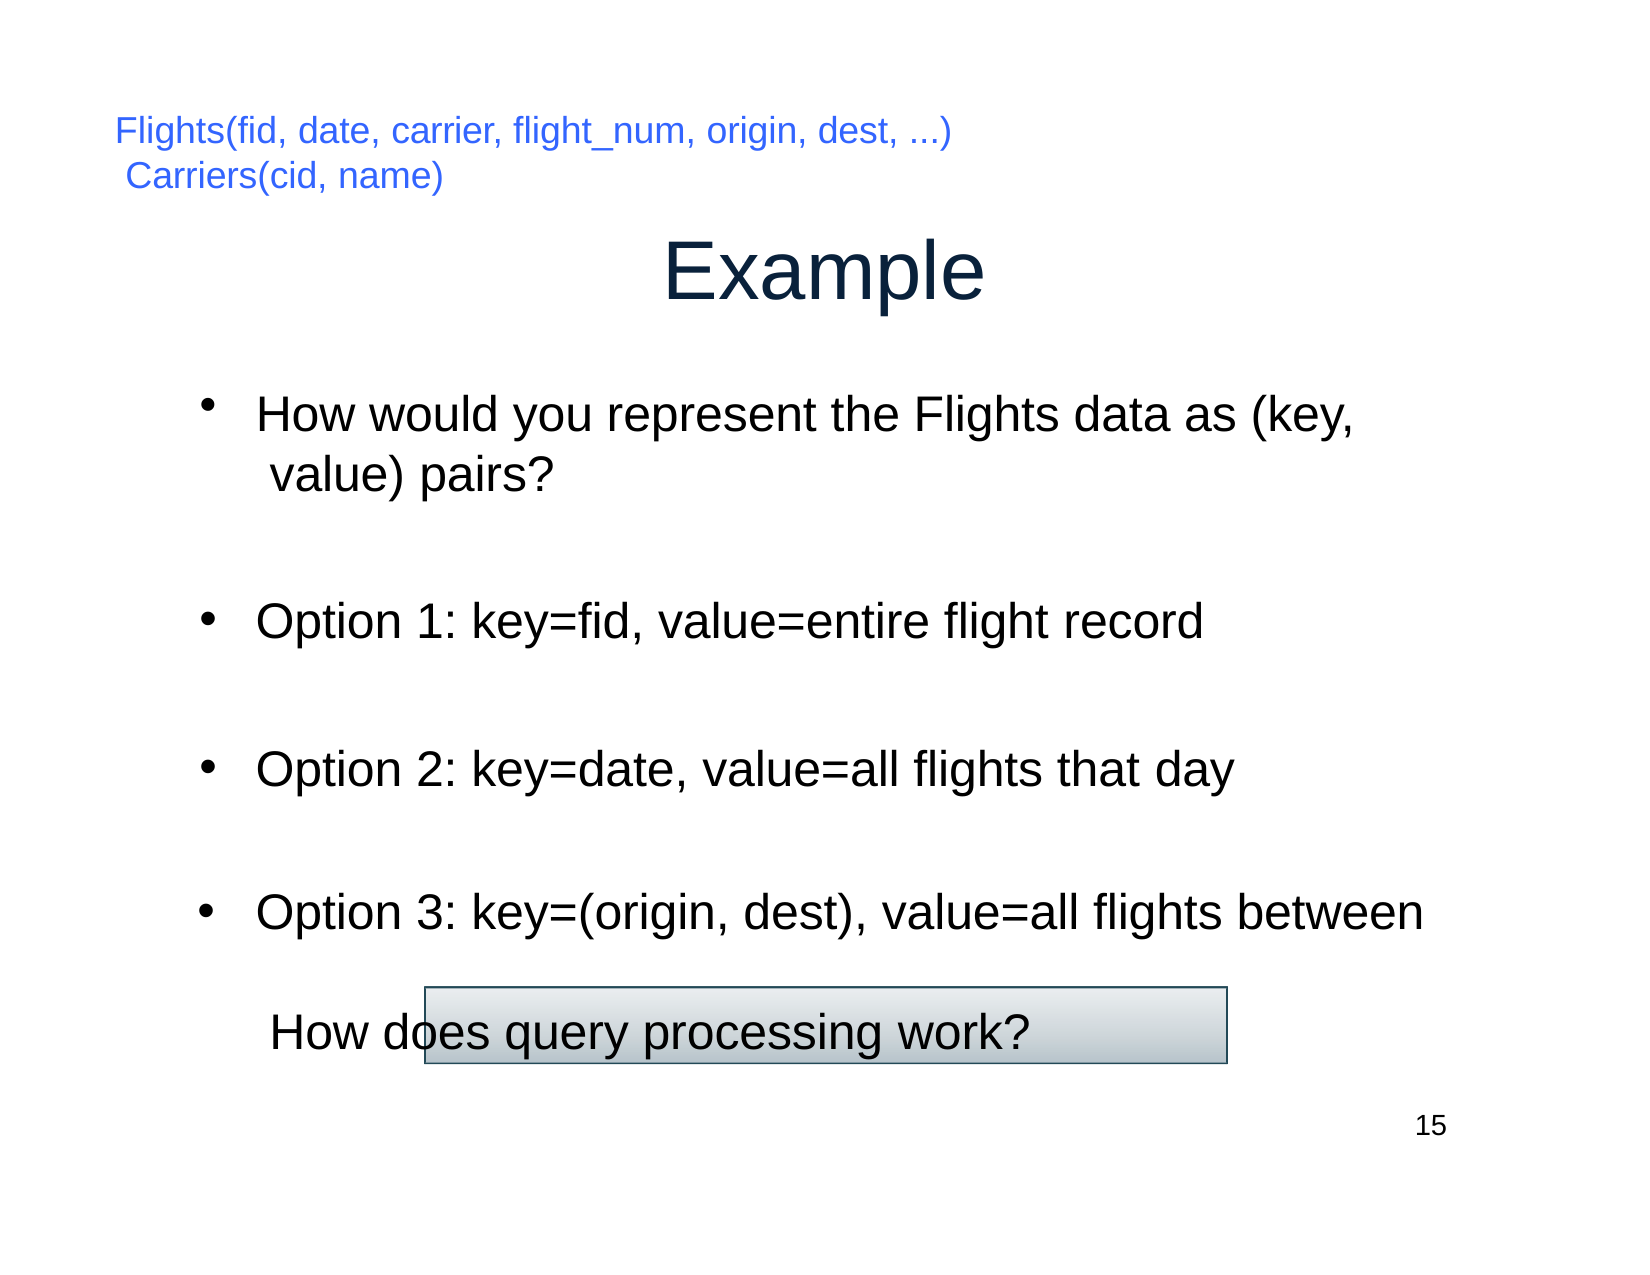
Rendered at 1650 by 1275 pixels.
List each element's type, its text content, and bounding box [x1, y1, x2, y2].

text_box Flights(fid, date, carrier, flight_num, origin, dest, ...) Carriers(cid, name) [112, 104, 961, 197]
slide_number 15 [1408, 1107, 1454, 1275]
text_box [423, 986, 1229, 1065]
text_box How would you represent the Flights data as (key, value) pairs? Option 1: key=fid, value=entire flight record Option 2: key=date, value=all flights that day Option 3: key=(origin, dest), value=all flights between How does query processing work? [197, 378, 1434, 1060]
title Example [660, 214, 990, 378]
